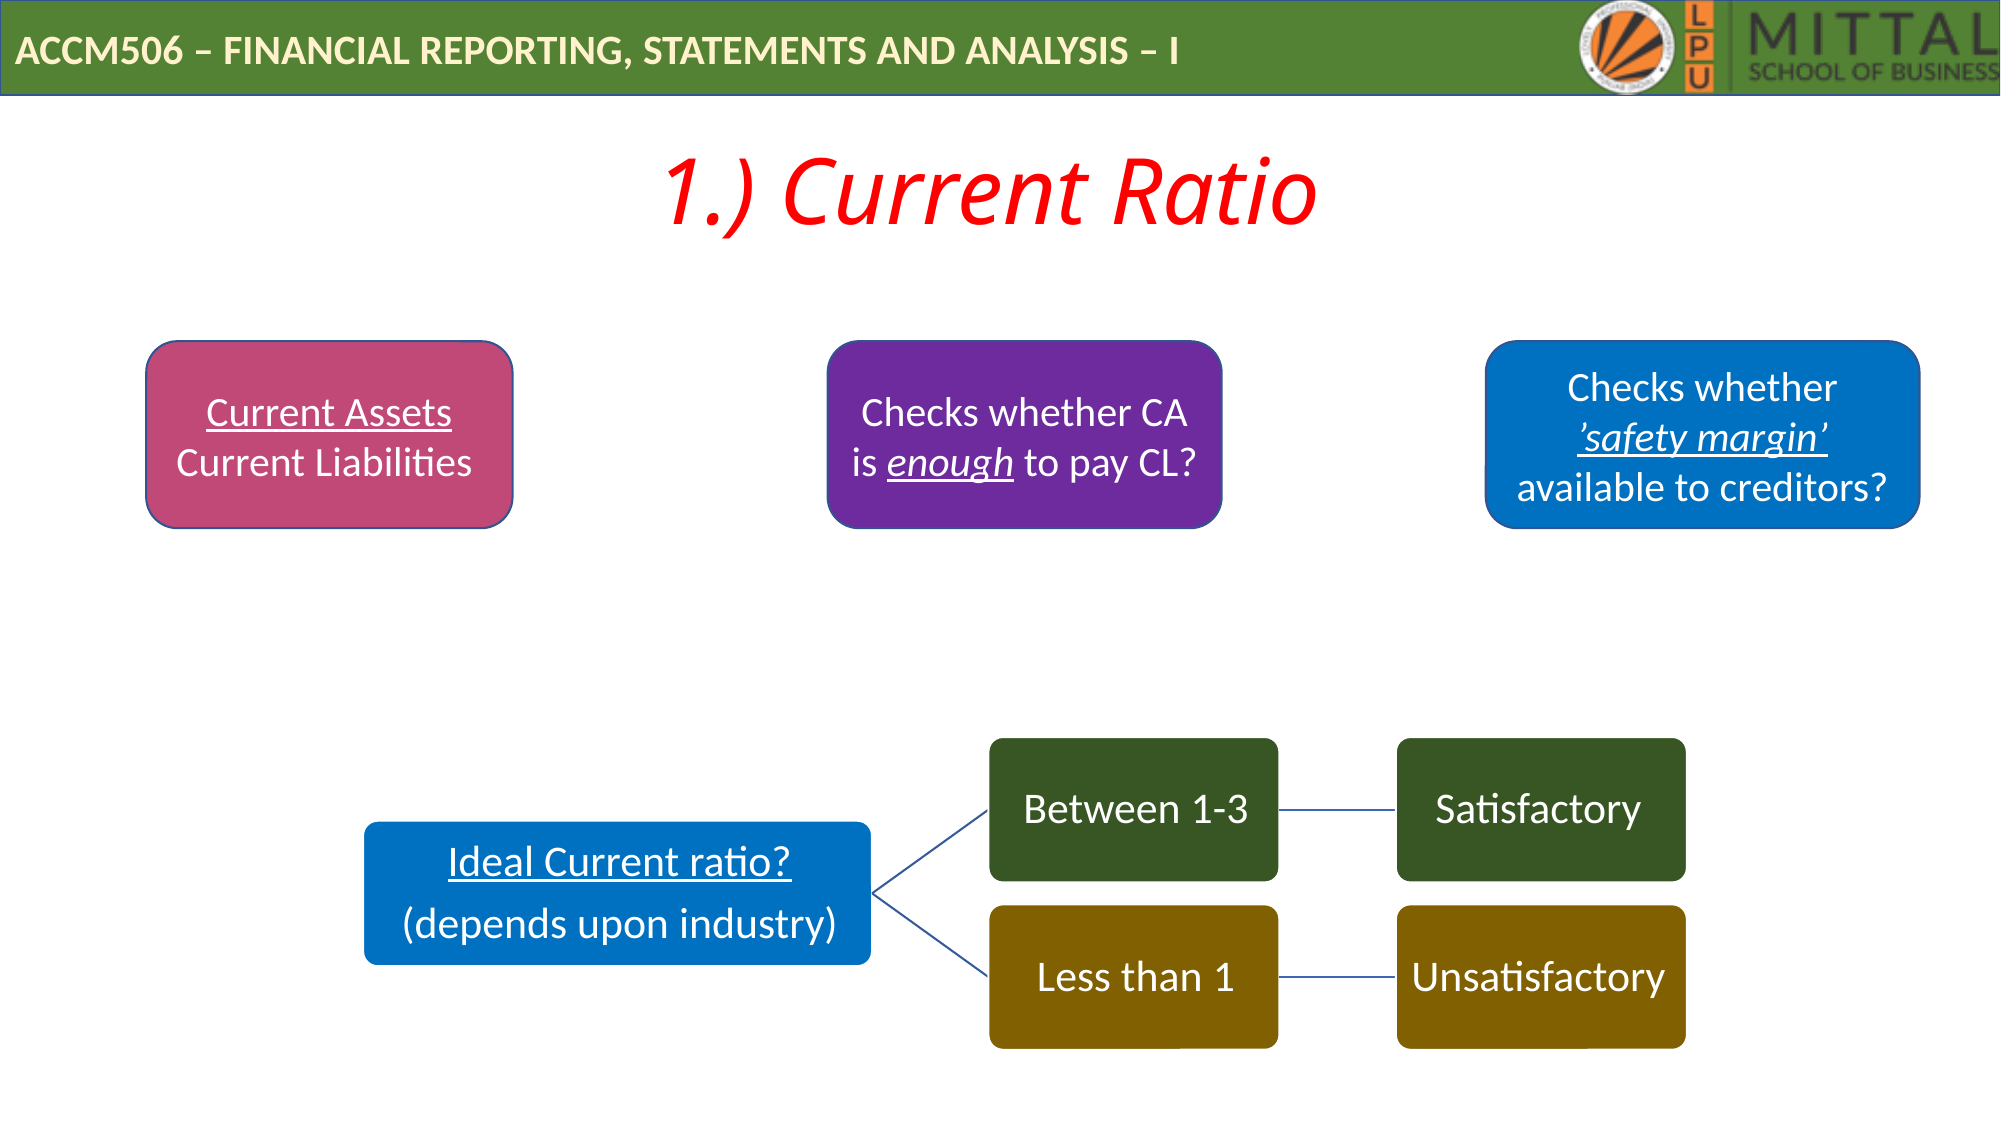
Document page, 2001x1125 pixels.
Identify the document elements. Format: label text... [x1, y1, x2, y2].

text_box Current Assets Current Liabilities [145, 340, 514, 530]
text_box Checks whether ’safety margin’ available to creditors? [1484, 340, 1921, 530]
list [99, 736, 1950, 1050]
title 1.) Current Ratio [137, 111, 1863, 278]
text_box Checks whether CA is enough to pay CL? [826, 340, 1223, 530]
picture [1579, 0, 2000, 95]
